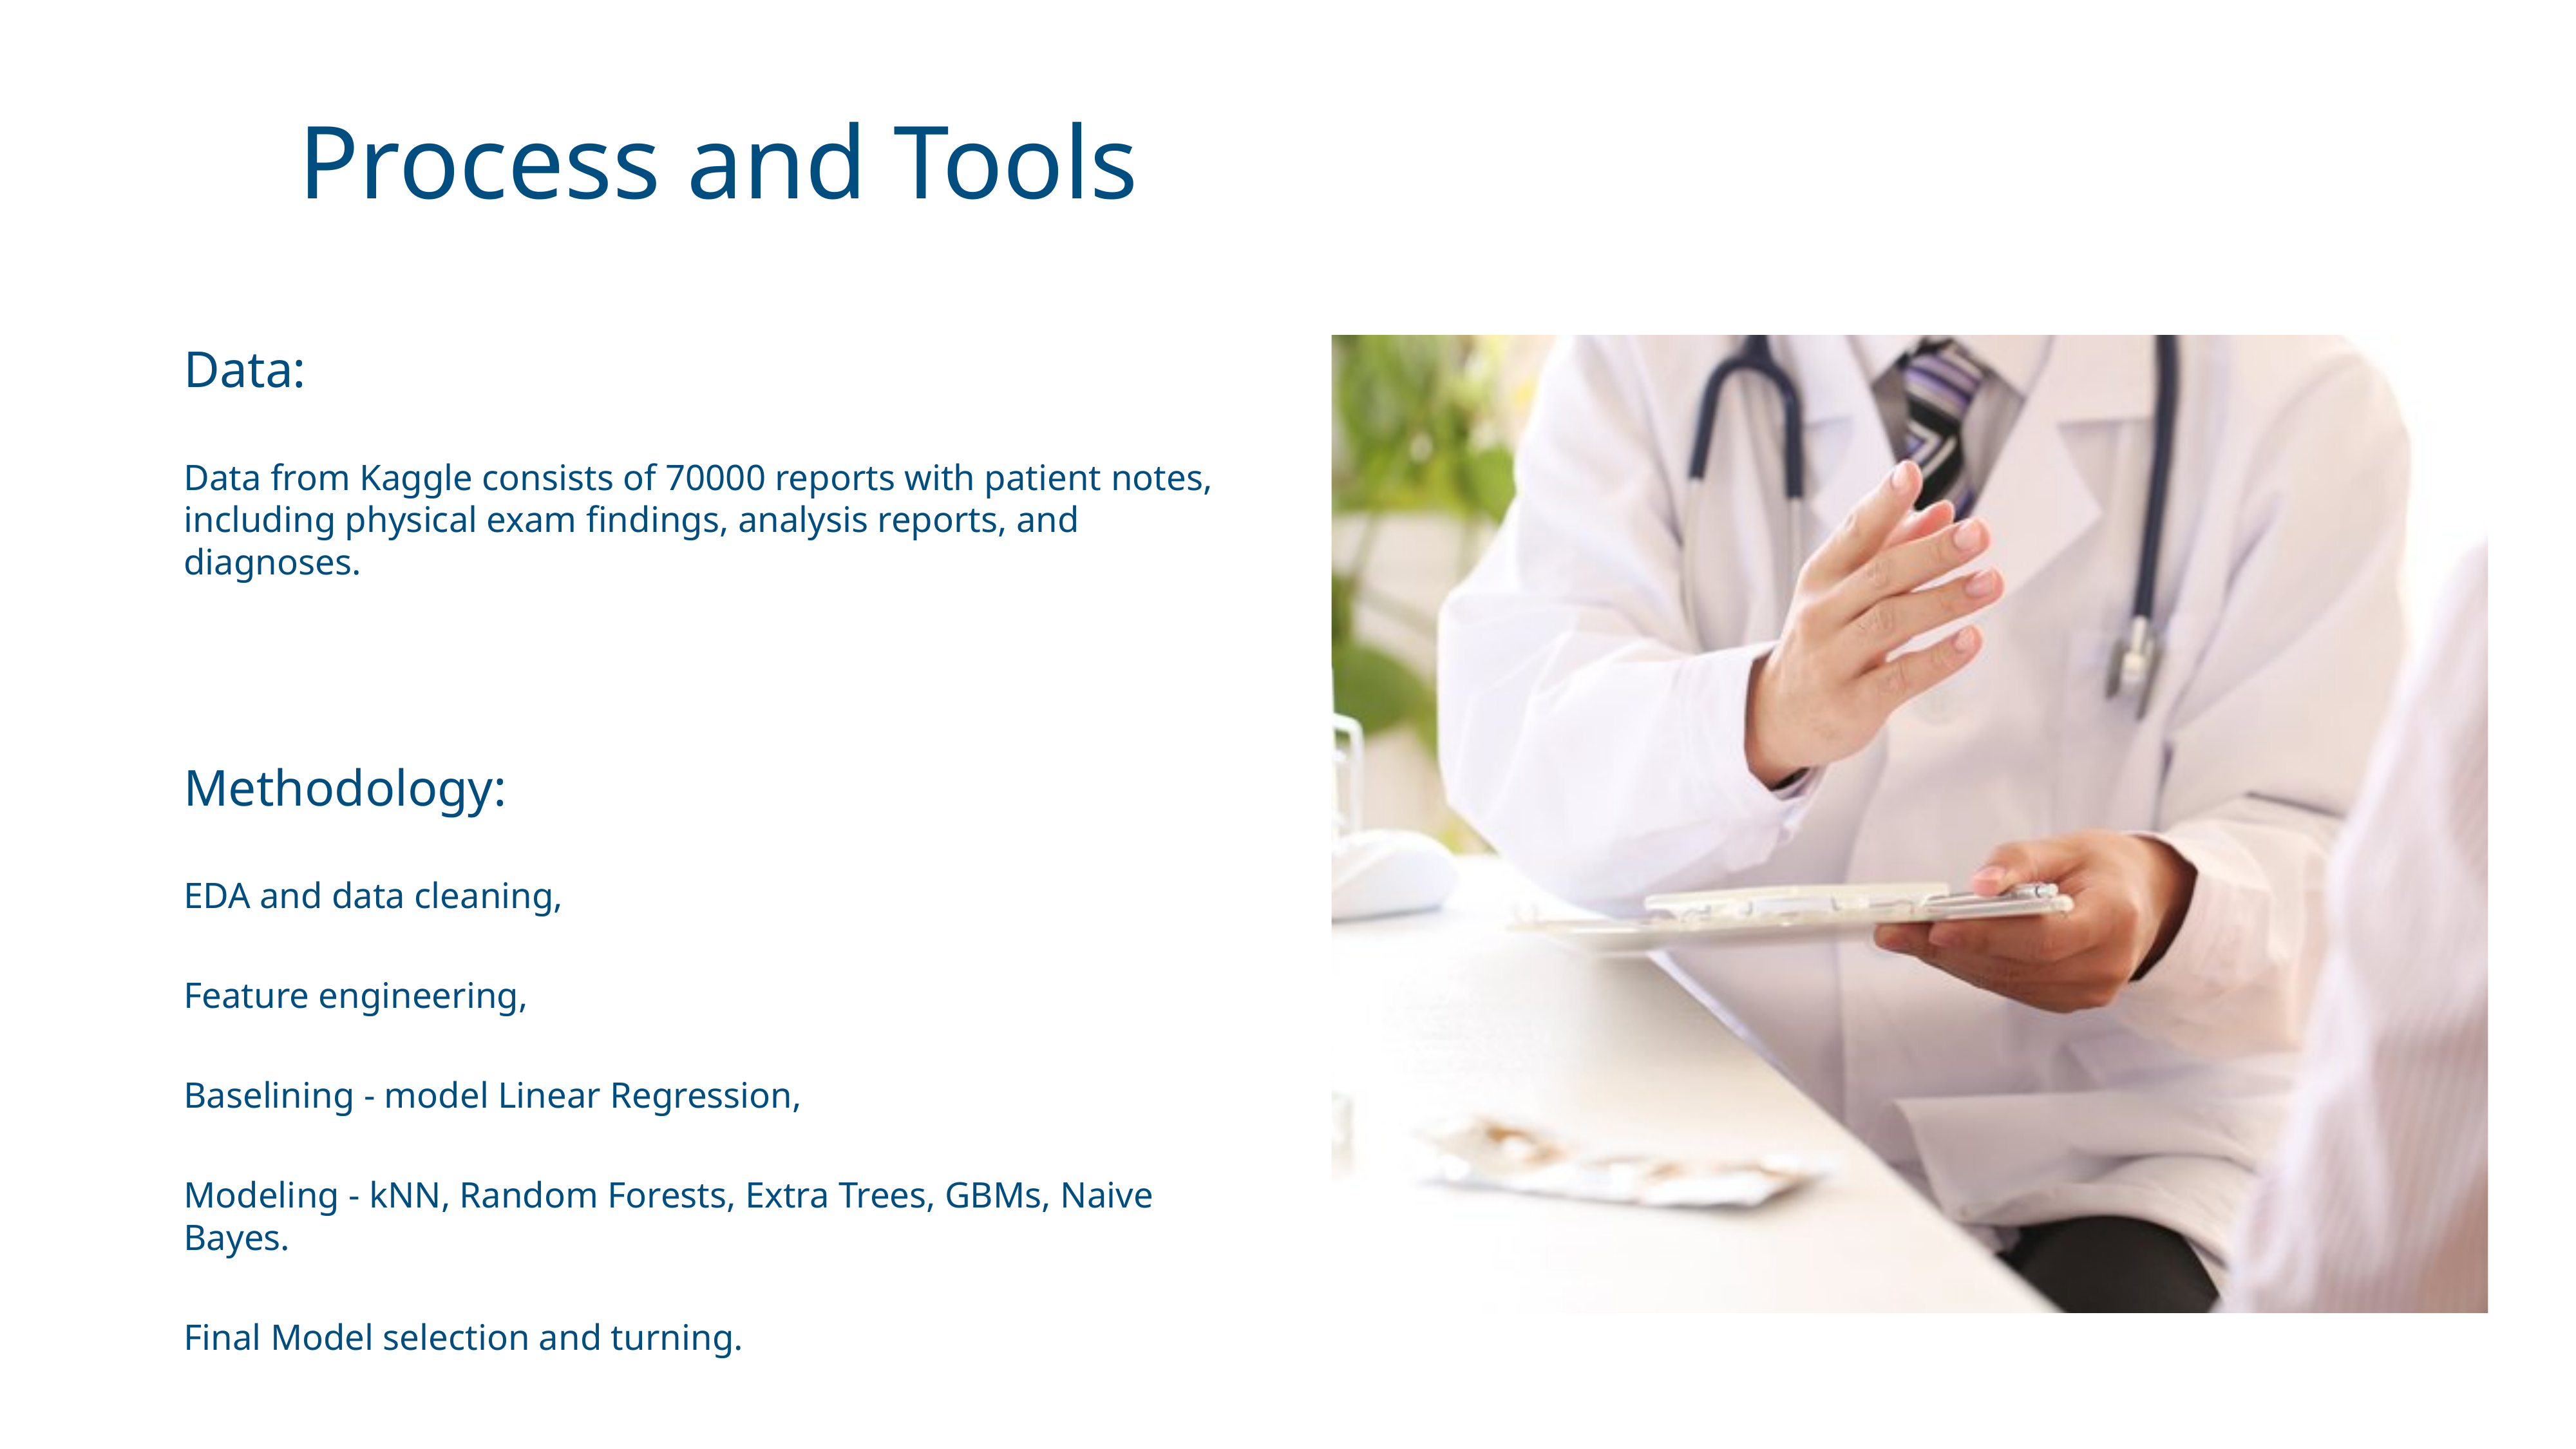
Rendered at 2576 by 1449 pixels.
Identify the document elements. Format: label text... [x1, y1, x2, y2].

title Process and Tools [178, 37, 1259, 279]
list Data: Data from Kaggle consists of 70000 reports with patient notes, including physical exam findings, analysis reports, and diagnoses. Methodology: EDA and data cleaning, Feature engineering, Baselining - model Linear Regression, Modeling - kNN, Random Forests, Extra Trees, GBMs, Naive Bayes. Final Model selection and turning. [178, 332, 1259, 1316]
picture [1331, 334, 2488, 1313]
